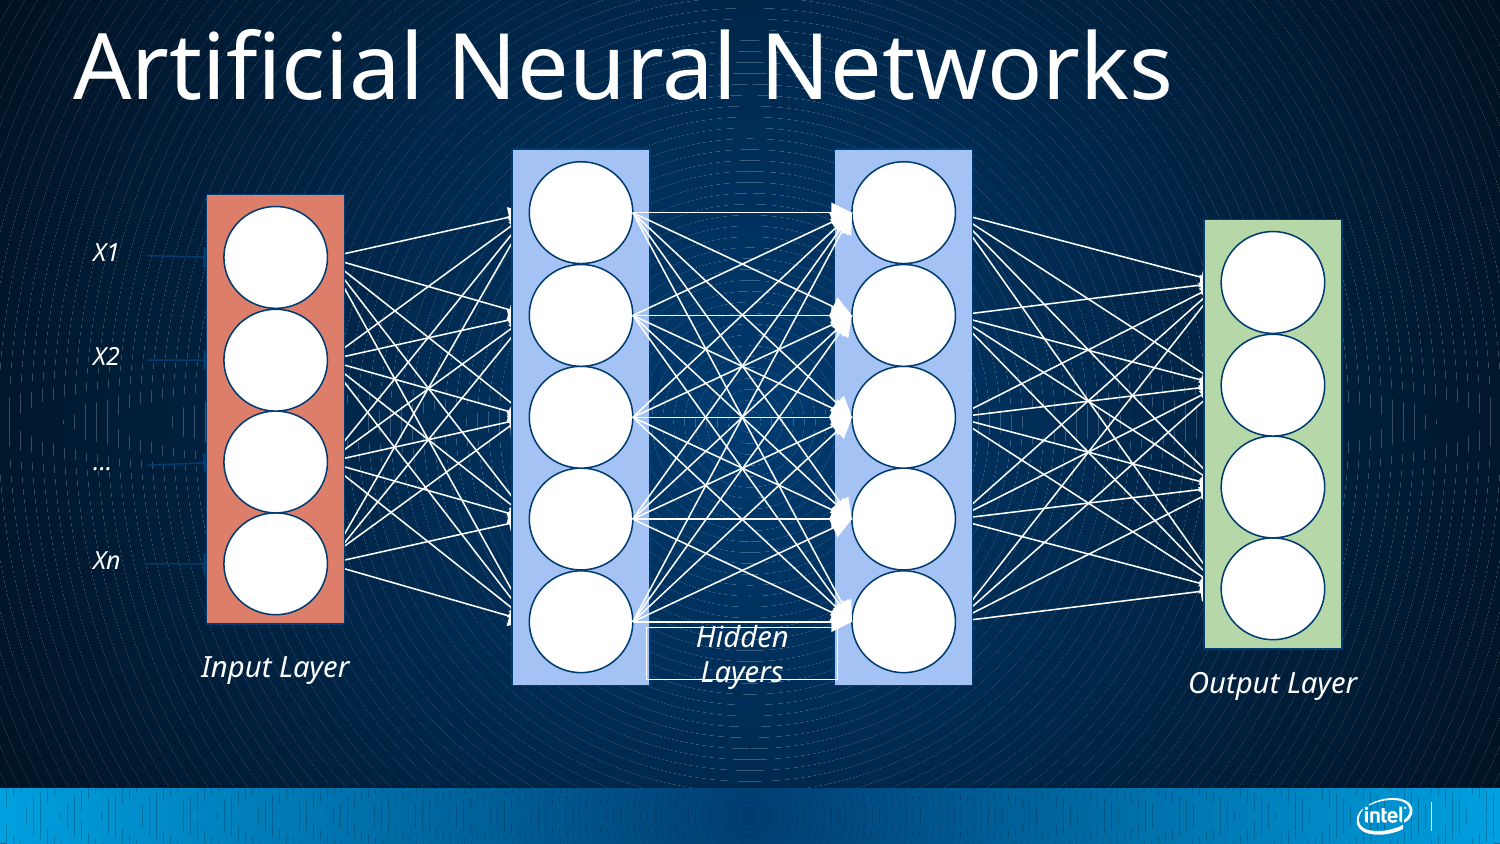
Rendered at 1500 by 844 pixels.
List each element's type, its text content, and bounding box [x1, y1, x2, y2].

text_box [354, 257, 508, 418]
text_box X2 [78, 325, 147, 395]
text_box Output Layer [1163, 655, 1383, 708]
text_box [981, 384, 1200, 483]
text_box X1 [78, 221, 147, 291]
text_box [981, 588, 1200, 622]
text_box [354, 563, 508, 622]
text_box ... [78, 430, 147, 500]
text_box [146, 461, 203, 466]
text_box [206, 194, 345, 625]
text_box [354, 427, 508, 515]
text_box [981, 486, 1200, 585]
text_box Input Layer [180, 639, 372, 691]
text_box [354, 212, 508, 254]
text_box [511, 148, 973, 686]
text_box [981, 282, 1200, 382]
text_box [1203, 219, 1343, 650]
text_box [354, 518, 508, 560]
title Artificial Neural Networks [58, 37, 1442, 131]
text_box Xn [78, 529, 147, 599]
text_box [981, 212, 1222, 278]
